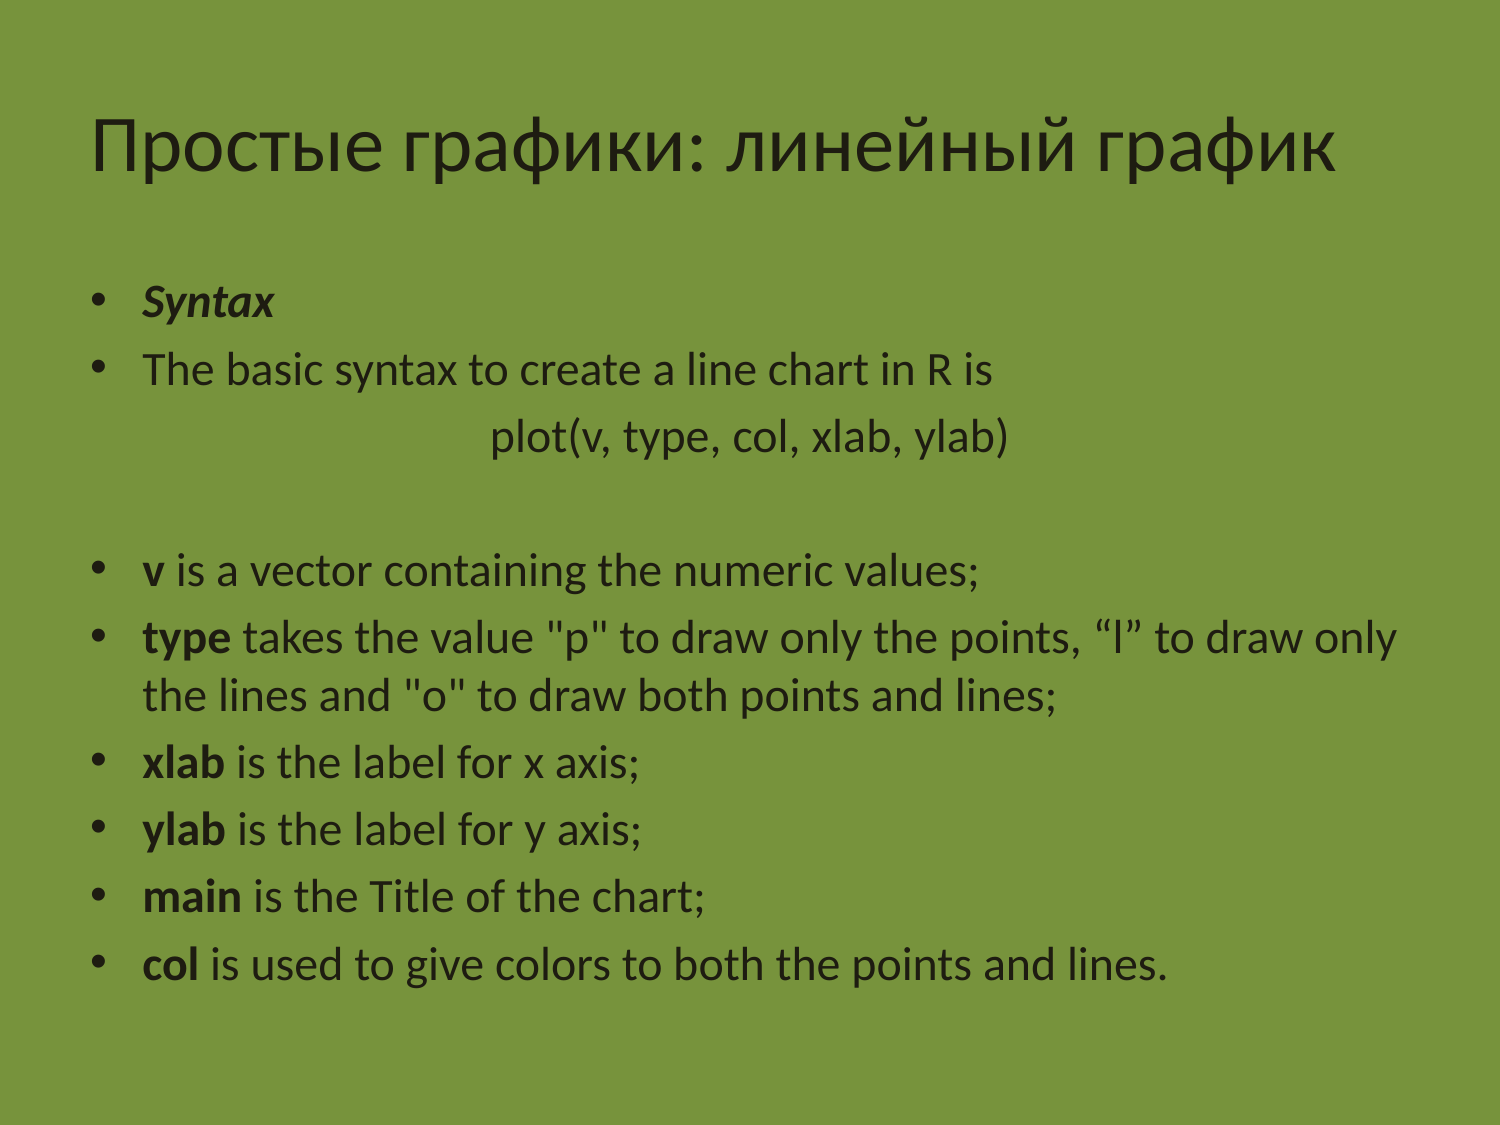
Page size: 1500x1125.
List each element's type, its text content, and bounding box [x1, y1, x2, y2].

list Syntax The basic syntax to create a line chart in R is plot(v, type, col, xlab, ylab) v is a vector containing the numeric values; type takes the value "p" to draw only the points, “l” to draw only the lines and "o" to draw both points and lines; xlab is the label for x axis; ylab is the label for y axis; main is the Title of the chart; col is used to give colors to both the points and lines. [75, 262, 1425, 1005]
title Простые графики: линейный график [75, 45, 1425, 233]
